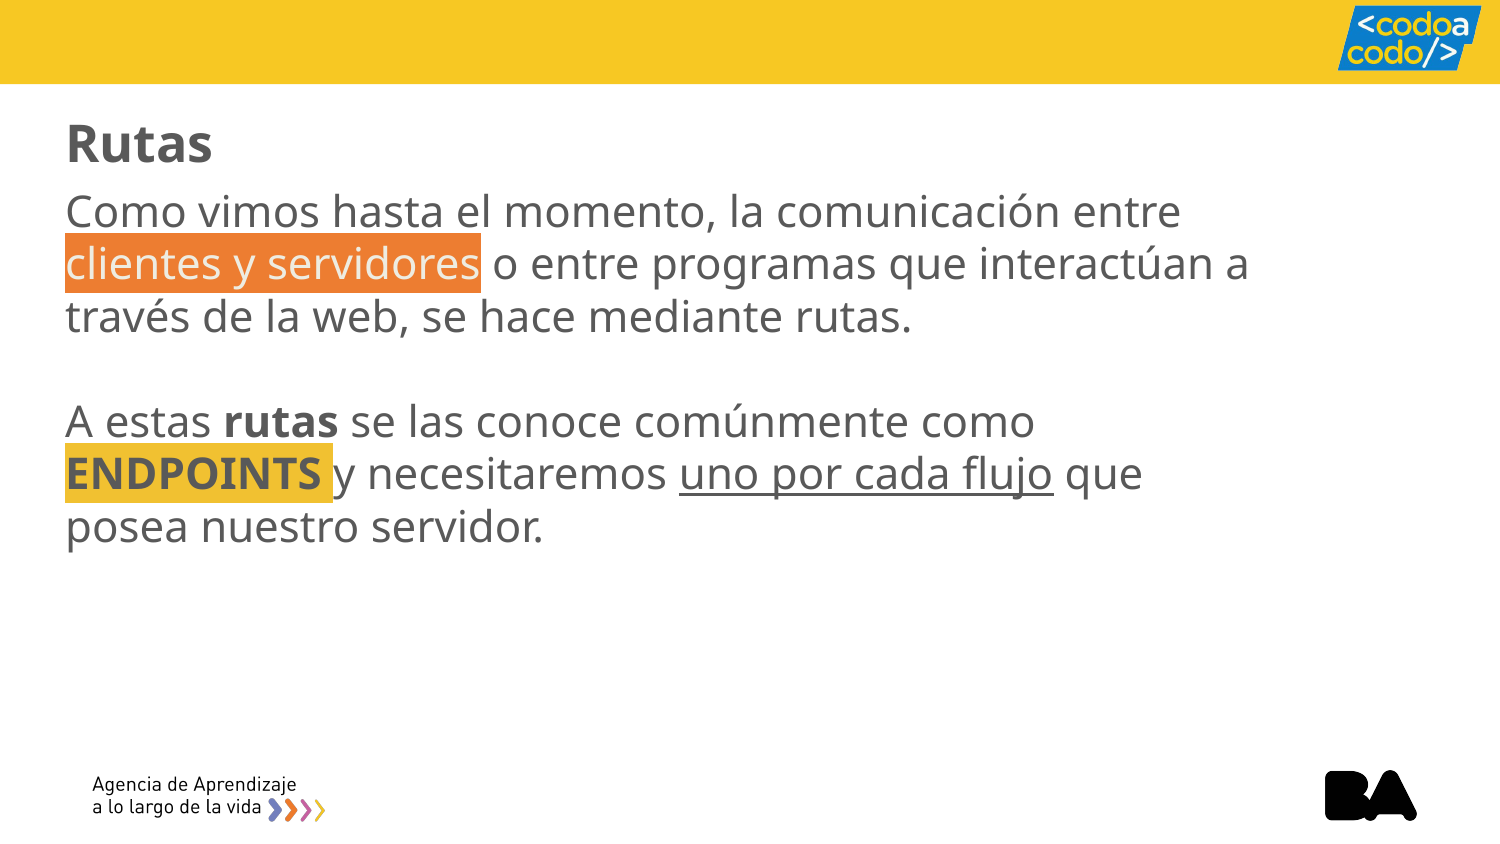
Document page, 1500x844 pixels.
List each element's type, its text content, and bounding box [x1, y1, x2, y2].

picture [70, 755, 345, 835]
title Rutas [63, 107, 800, 181]
picture [1325, 770, 1418, 821]
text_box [0, 0, 1500, 85]
text_box Como vimos hasta el momento, la comunicación entre clientes y servidores o entre programas que interactúan a través de la web, se hace mediante rutas. A estas rutas se las conoce comúnmente como ENDPOINTS y necesitaremos uno por cada flujo que posea nuestro servidor. [63, 181, 1265, 746]
